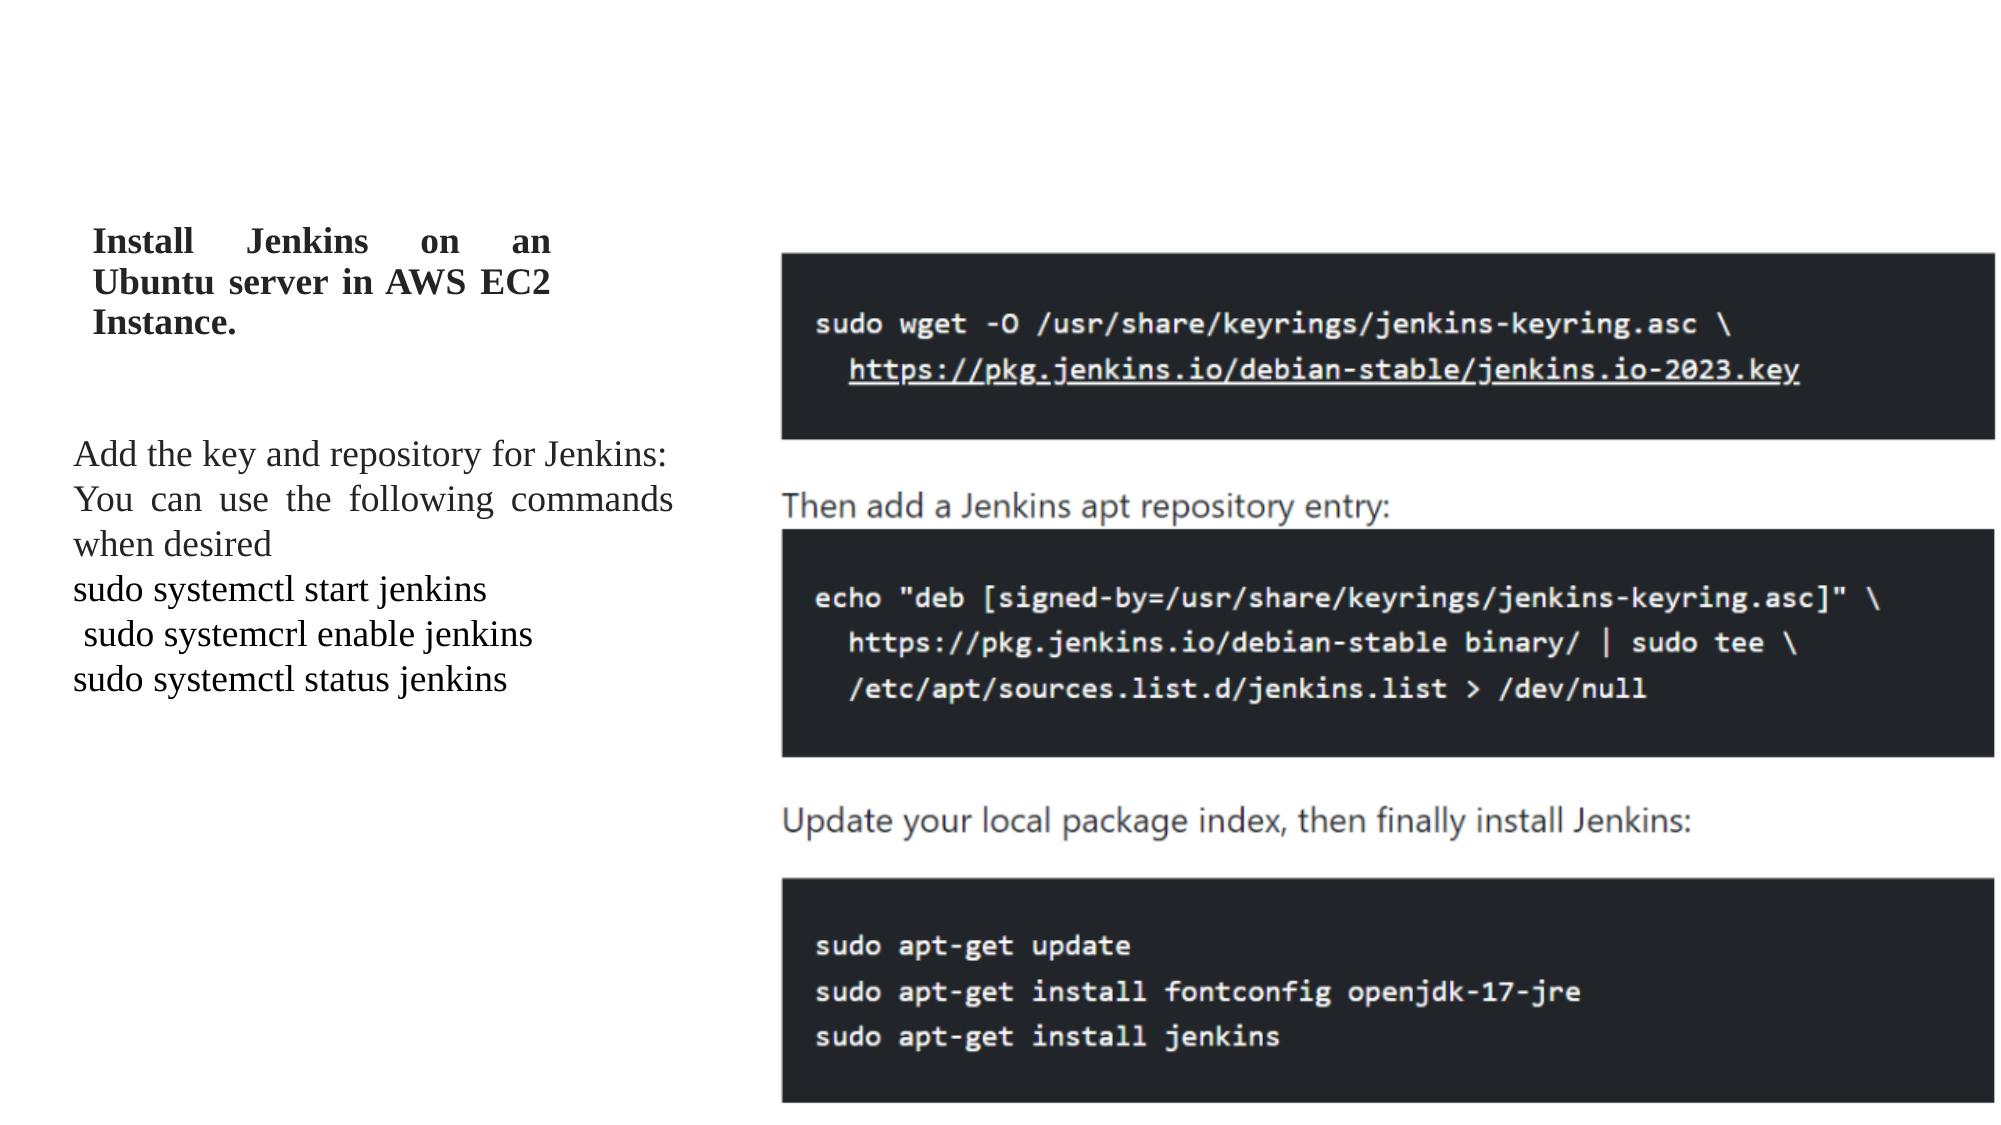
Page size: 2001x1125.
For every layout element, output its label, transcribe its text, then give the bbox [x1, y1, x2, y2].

picture [758, 484, 2000, 1125]
text_box Install Jenkins on an Ubuntu server in AWS EC2 Instance. [77, 213, 567, 383]
picture [776, 251, 2000, 446]
text_box Add the key and repository for Jenkins: You can use the following commands when desired sudo systemctl start jenkins sudo systemcrl enable jenkins sudo systemctl status jenkins [58, 383, 690, 707]
